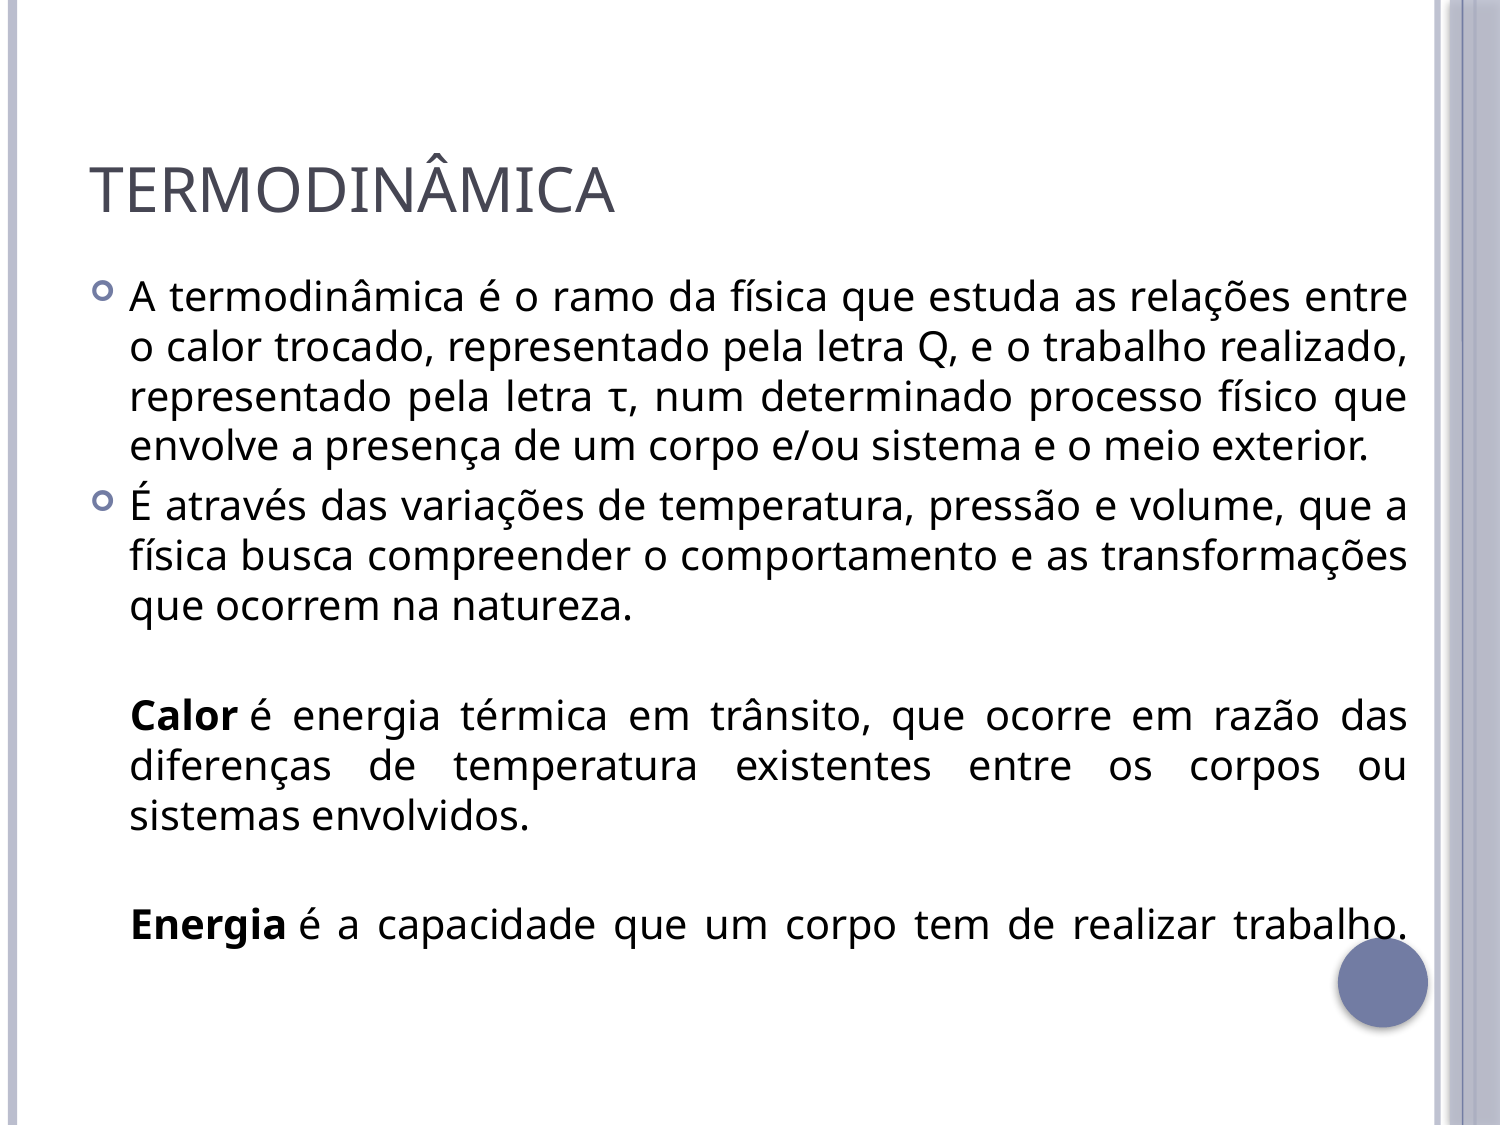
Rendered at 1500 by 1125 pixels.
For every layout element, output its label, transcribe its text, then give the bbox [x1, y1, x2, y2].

list A termodinâmica é o ramo da física que estuda as relações entre o calor trocado, representado pela letra Q, e o trabalho realizado, representado pela letra τ, num determinado processo físico que envolve a presença de um corpo e/ou sistema e o meio exterior. É através das variações de temperatura, pressão e volume, que a física busca compreender o comportamento e as transformações que ocorrem na natureza. Calor é energia térmica em trânsito, que ocorre em razão das diferenças de temperatura existentes entre os corpos ou sistemas envolvidos. Energia é a capacidade que um corpo tem de realizar trabalho. [75, 262, 1425, 1059]
title TERMODINÂMICA [75, 45, 1300, 233]
